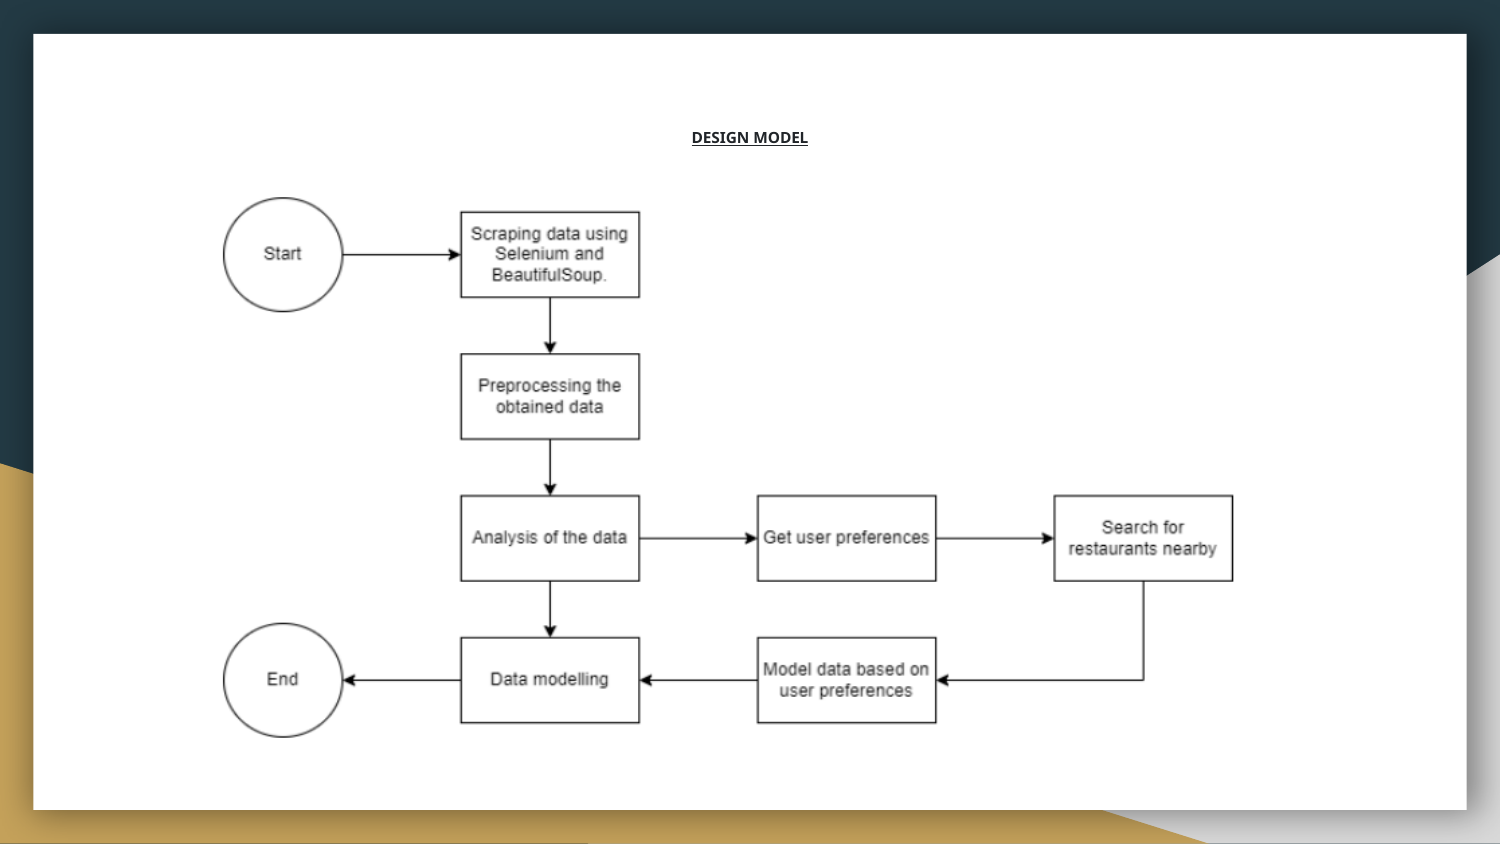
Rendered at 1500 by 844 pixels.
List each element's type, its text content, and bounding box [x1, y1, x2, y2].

picture [191, 171, 1263, 796]
title DESIGN MODEL [134, 105, 1366, 163]
